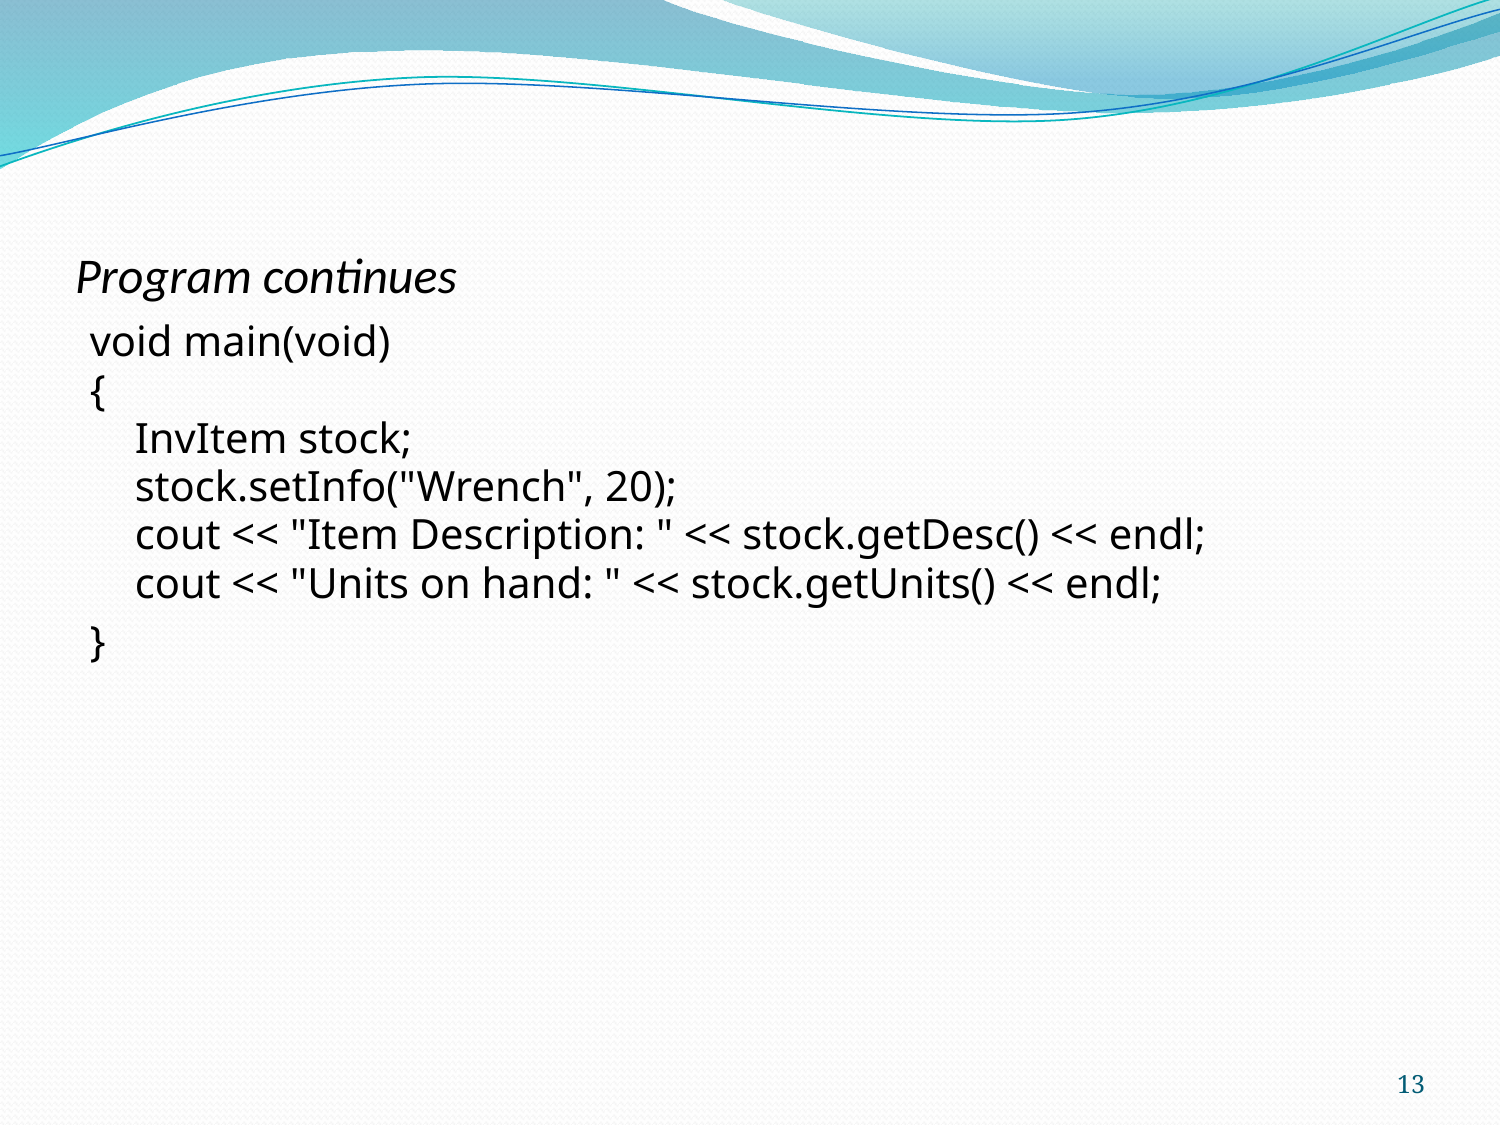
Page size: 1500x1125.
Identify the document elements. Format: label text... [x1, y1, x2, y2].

title Program continues [75, 115, 1425, 303]
list void main(void) { InvItem stock; stock.setInfo("Wrench", 20); cout << "Item Description: " << stock.getDesc() << endl; cout << "Units on hand: " << stock.getUnits() << endl; } [75, 317, 1425, 1038]
slide_number 13 [1299, 1042, 1425, 1103]
